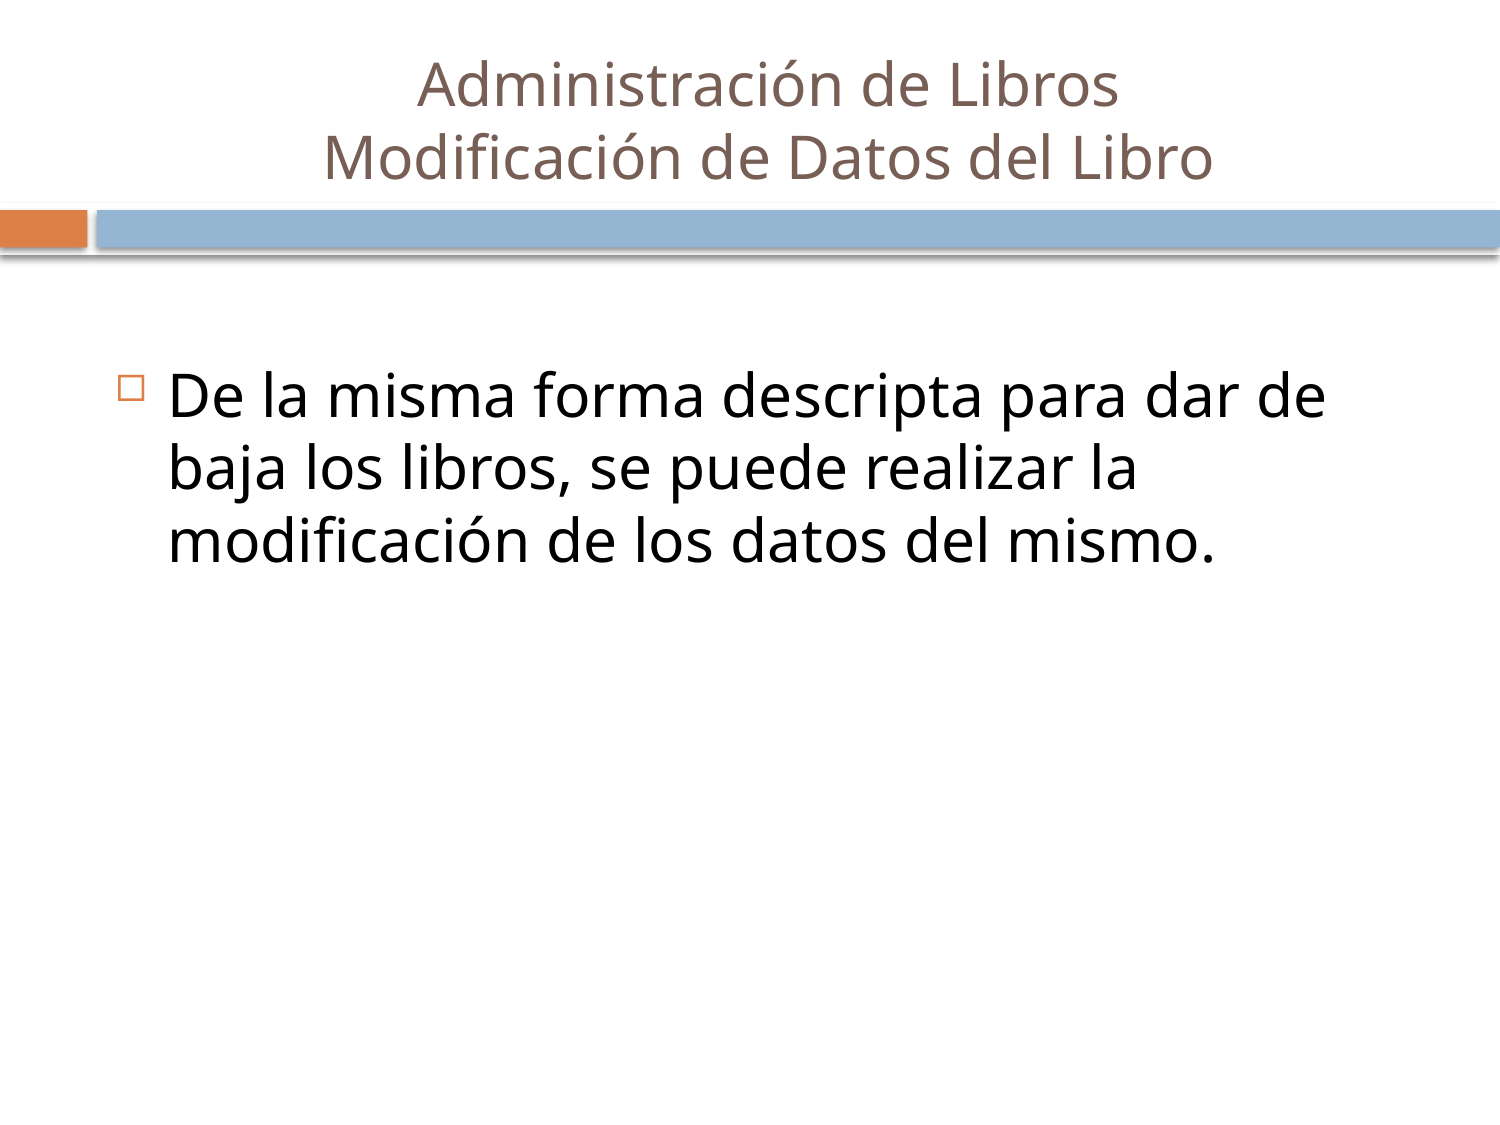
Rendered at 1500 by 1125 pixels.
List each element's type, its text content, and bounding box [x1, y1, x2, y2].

list De la misma forma descripta para dar de baja los libros, se puede realizar la modificación de los datos del mismo. [100, 262, 1438, 1000]
title Administración de Libros Modificación de Datos del Libro [100, 37, 1438, 200]
